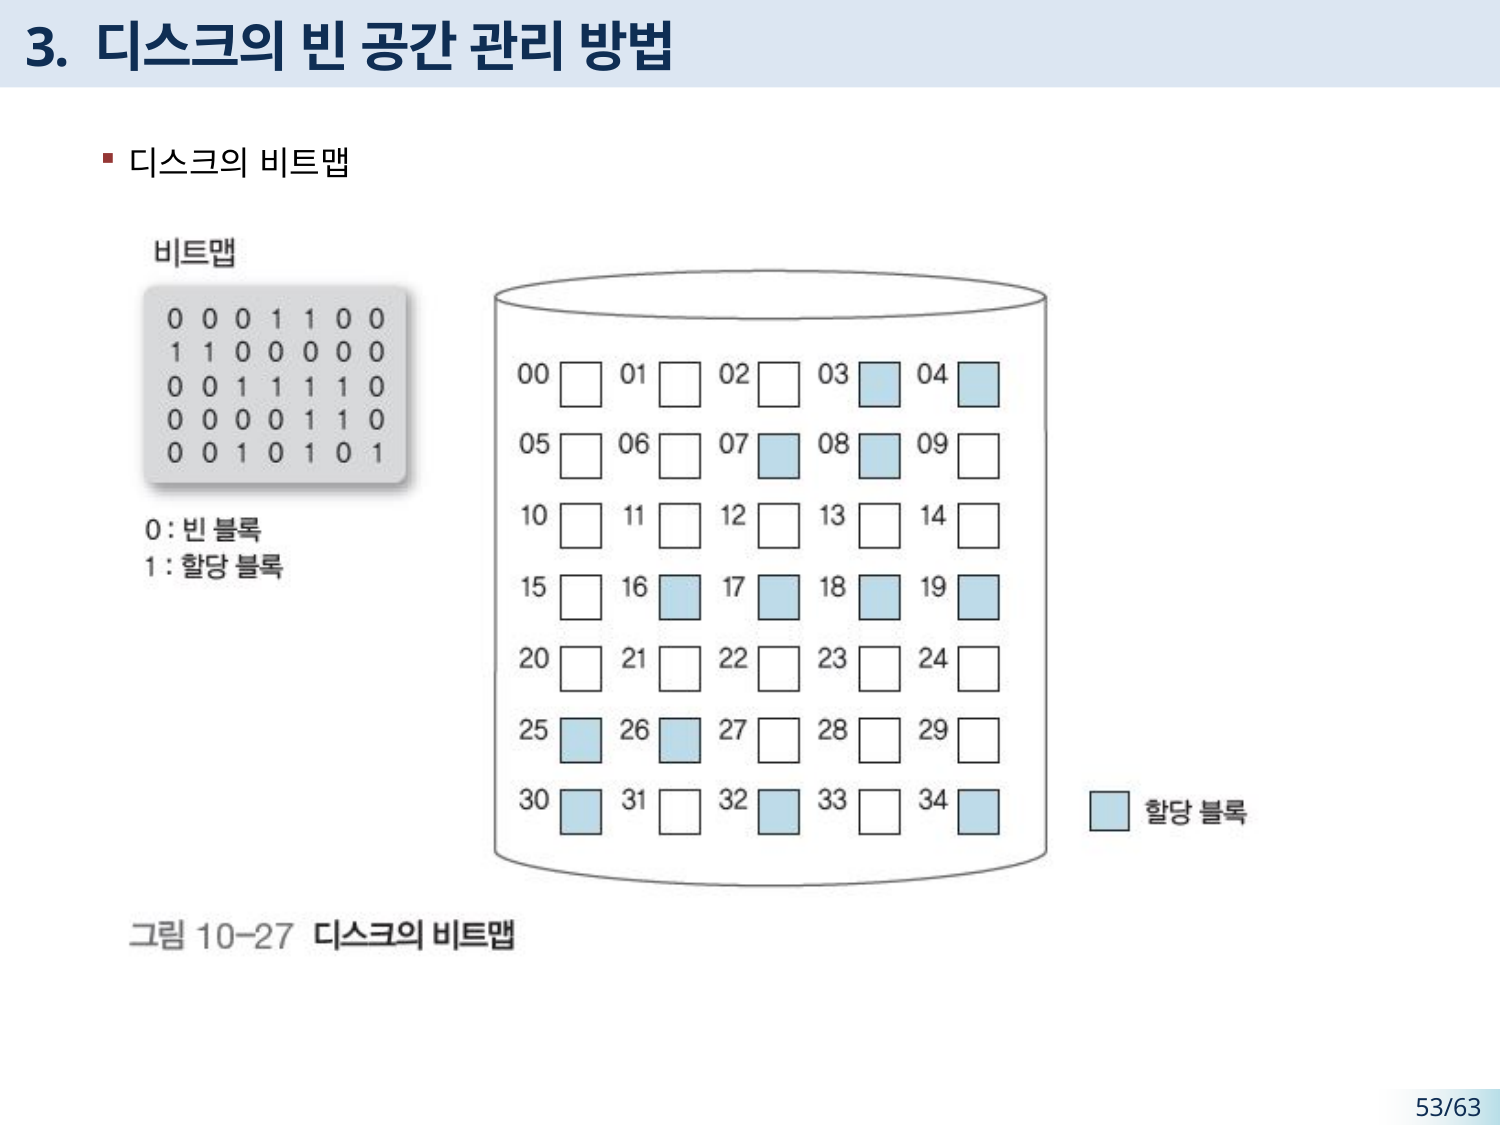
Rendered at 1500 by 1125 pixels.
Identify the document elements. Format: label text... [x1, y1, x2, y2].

list 디스크의 비트맵 [10, 126, 1481, 1057]
title 3. 디스크의 빈 공간 관리 방법 [10, 5, 1481, 84]
picture [114, 207, 1276, 962]
